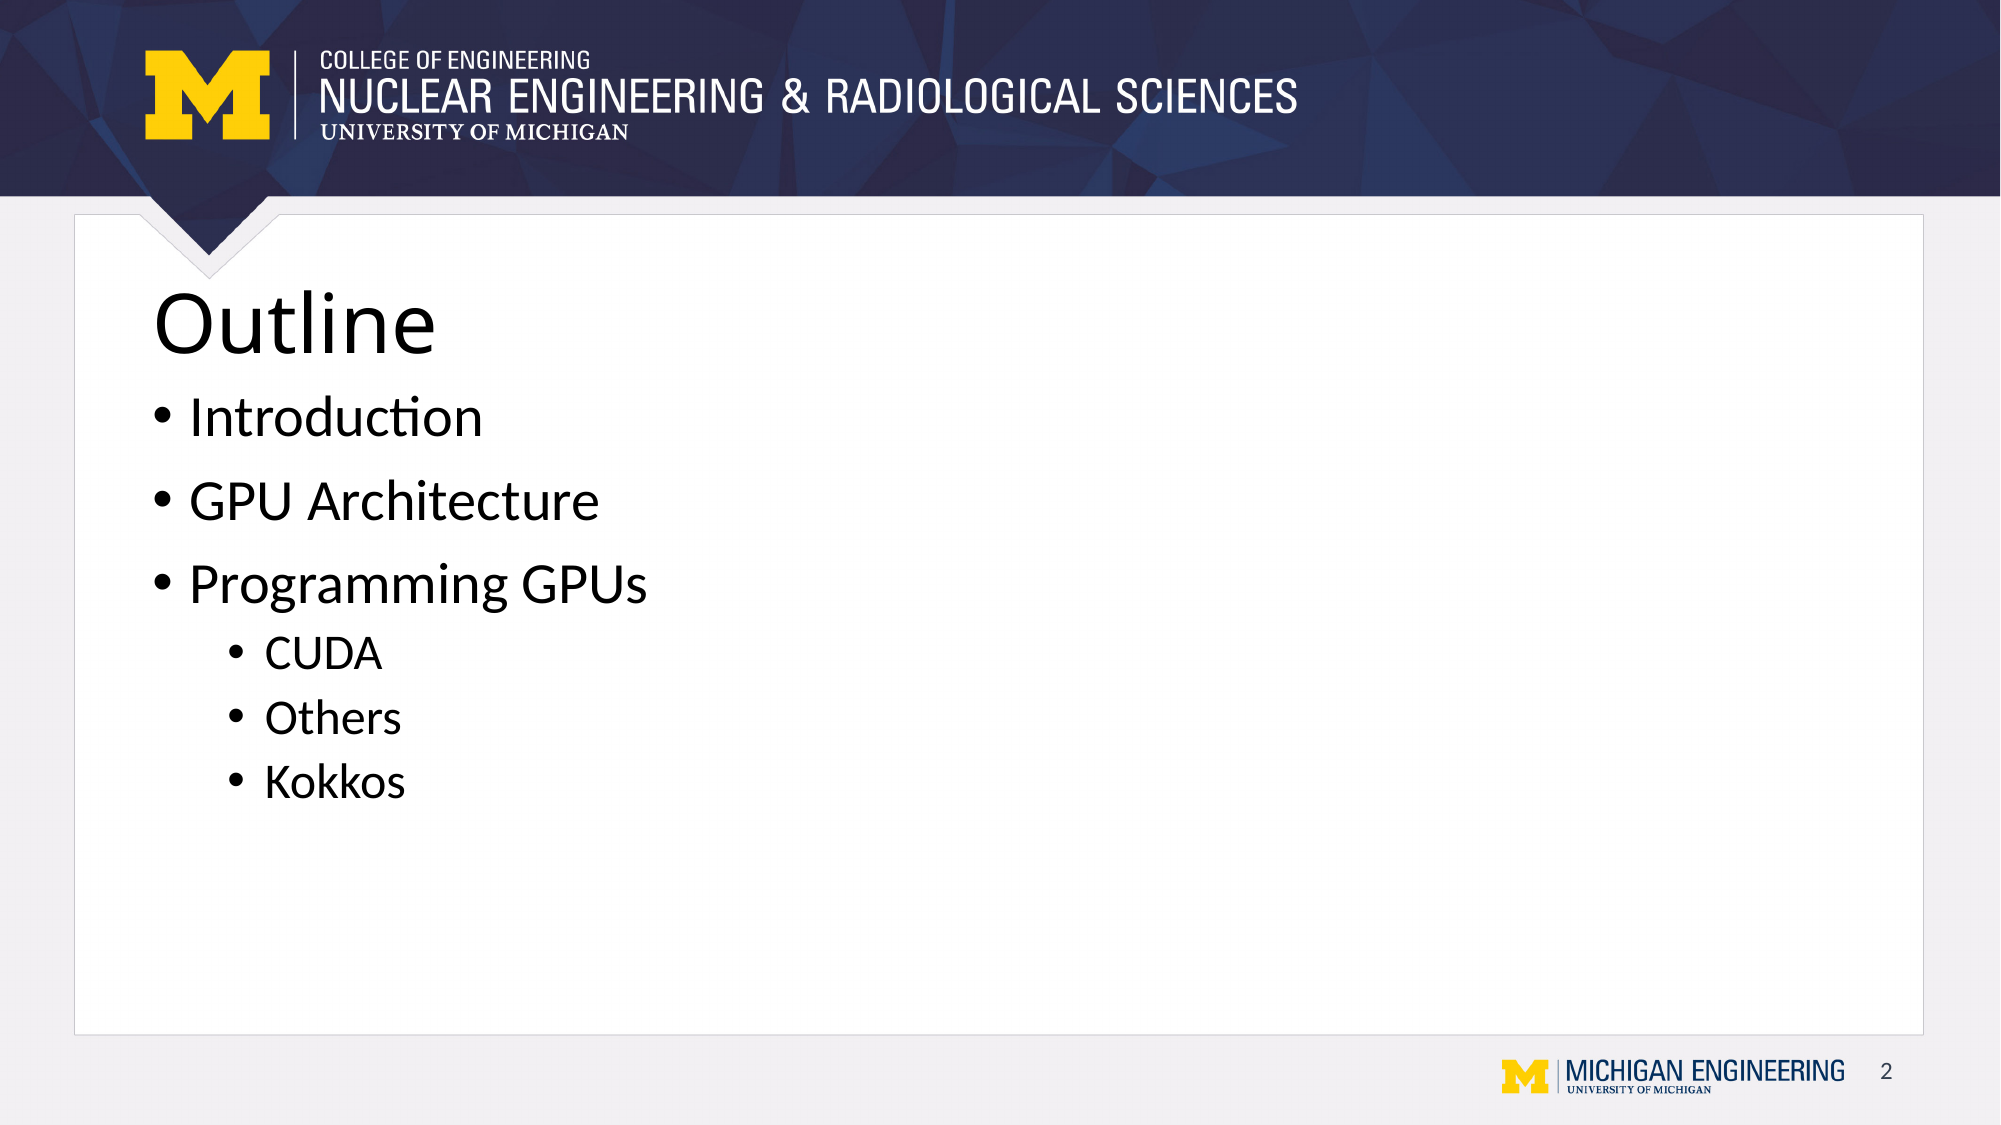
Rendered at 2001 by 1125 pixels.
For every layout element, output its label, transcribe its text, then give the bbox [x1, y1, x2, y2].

picture [0, 0, 2001, 1125]
list Introduction GPU Architecture Programming GPUs CUDA Others Kokkos [137, 378, 1863, 1034]
title Outline [137, 273, 1863, 378]
